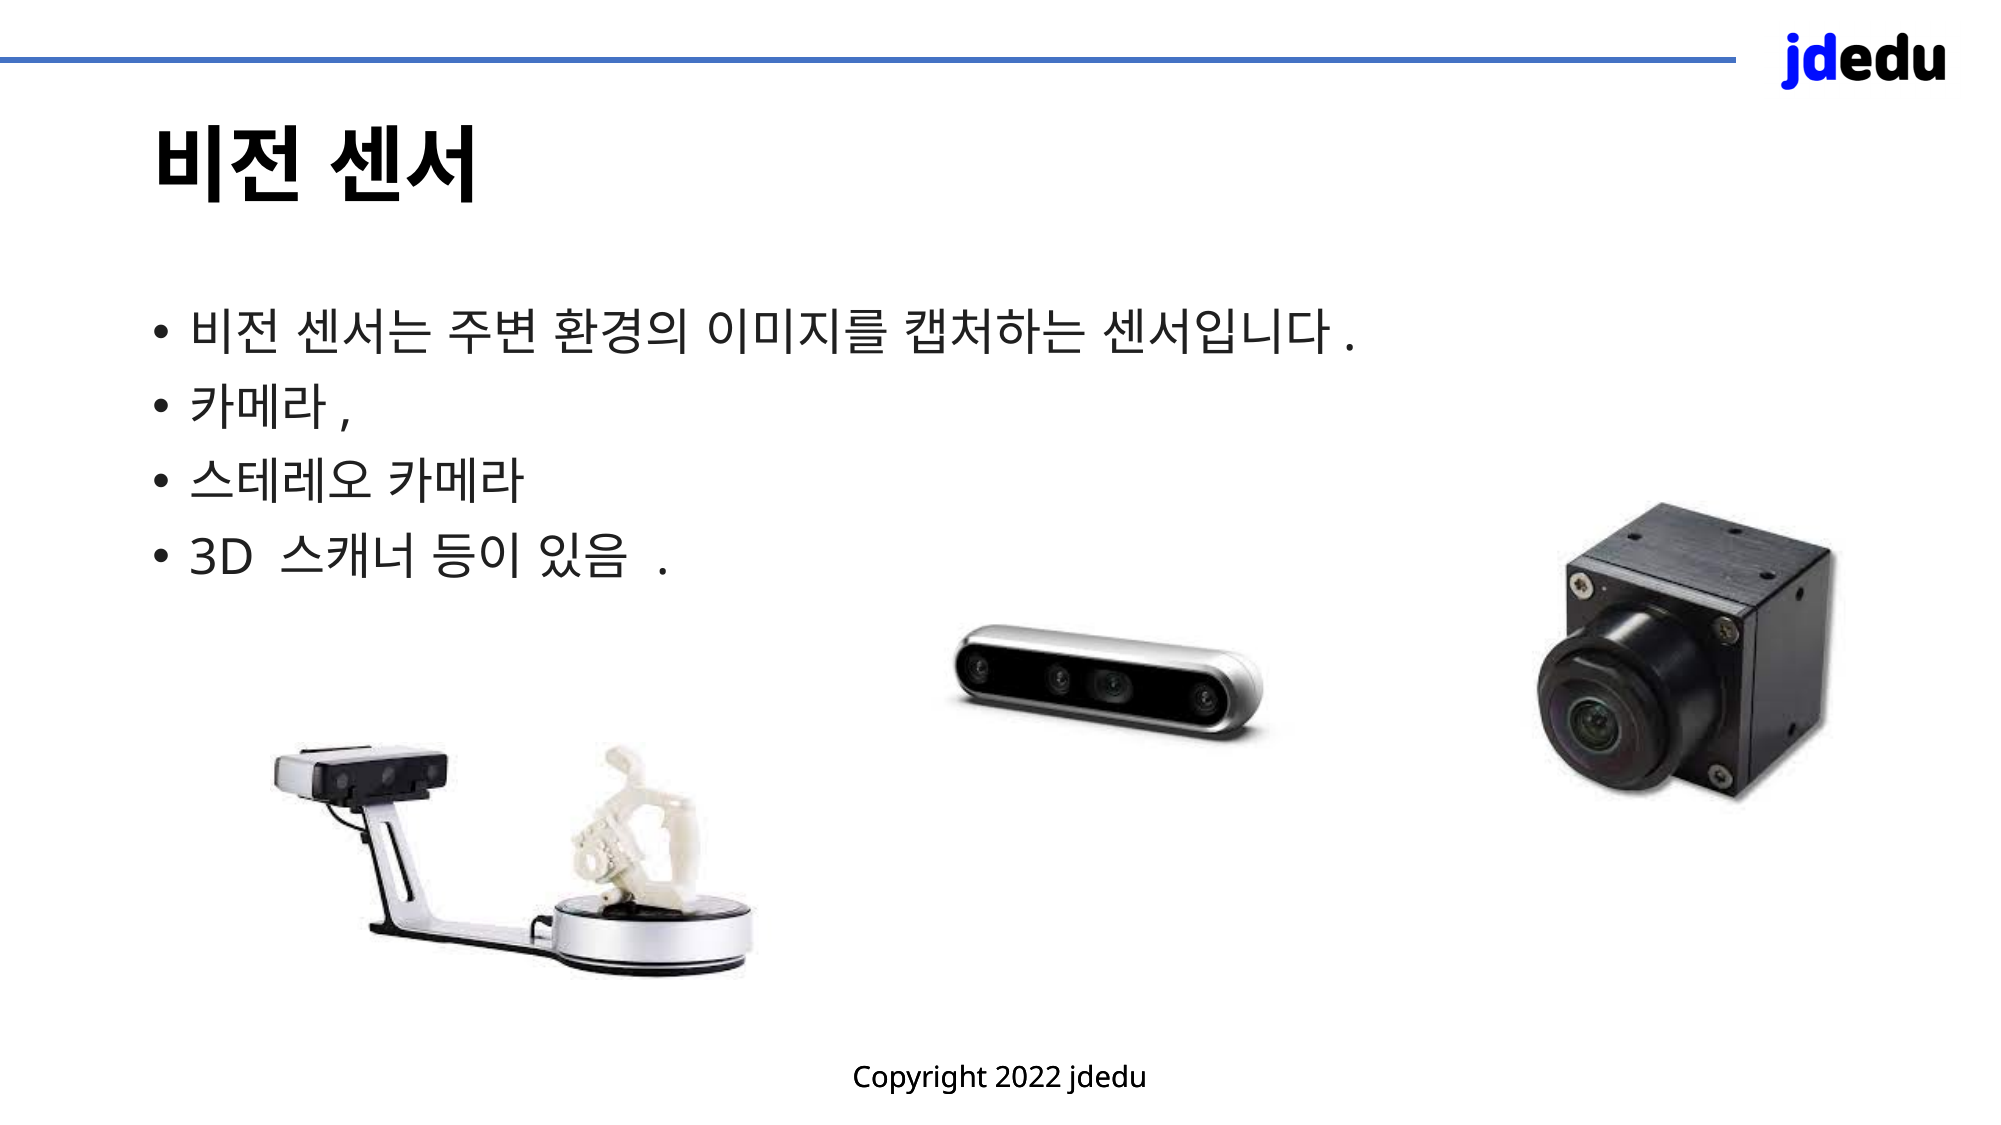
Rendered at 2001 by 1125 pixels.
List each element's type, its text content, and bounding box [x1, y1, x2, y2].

picture [270, 742, 790, 980]
picture [1520, 476, 1863, 837]
title 비전 센서 [137, 59, 1863, 278]
picture [1764, 21, 1961, 99]
picture [882, 548, 1326, 825]
list 비전 센서는 주변 환경의 이미지를 캡처하는 센서입니다. 카메라, 스테레오 카메라 3D 스캐너 등이 있음 . [137, 299, 1863, 1014]
